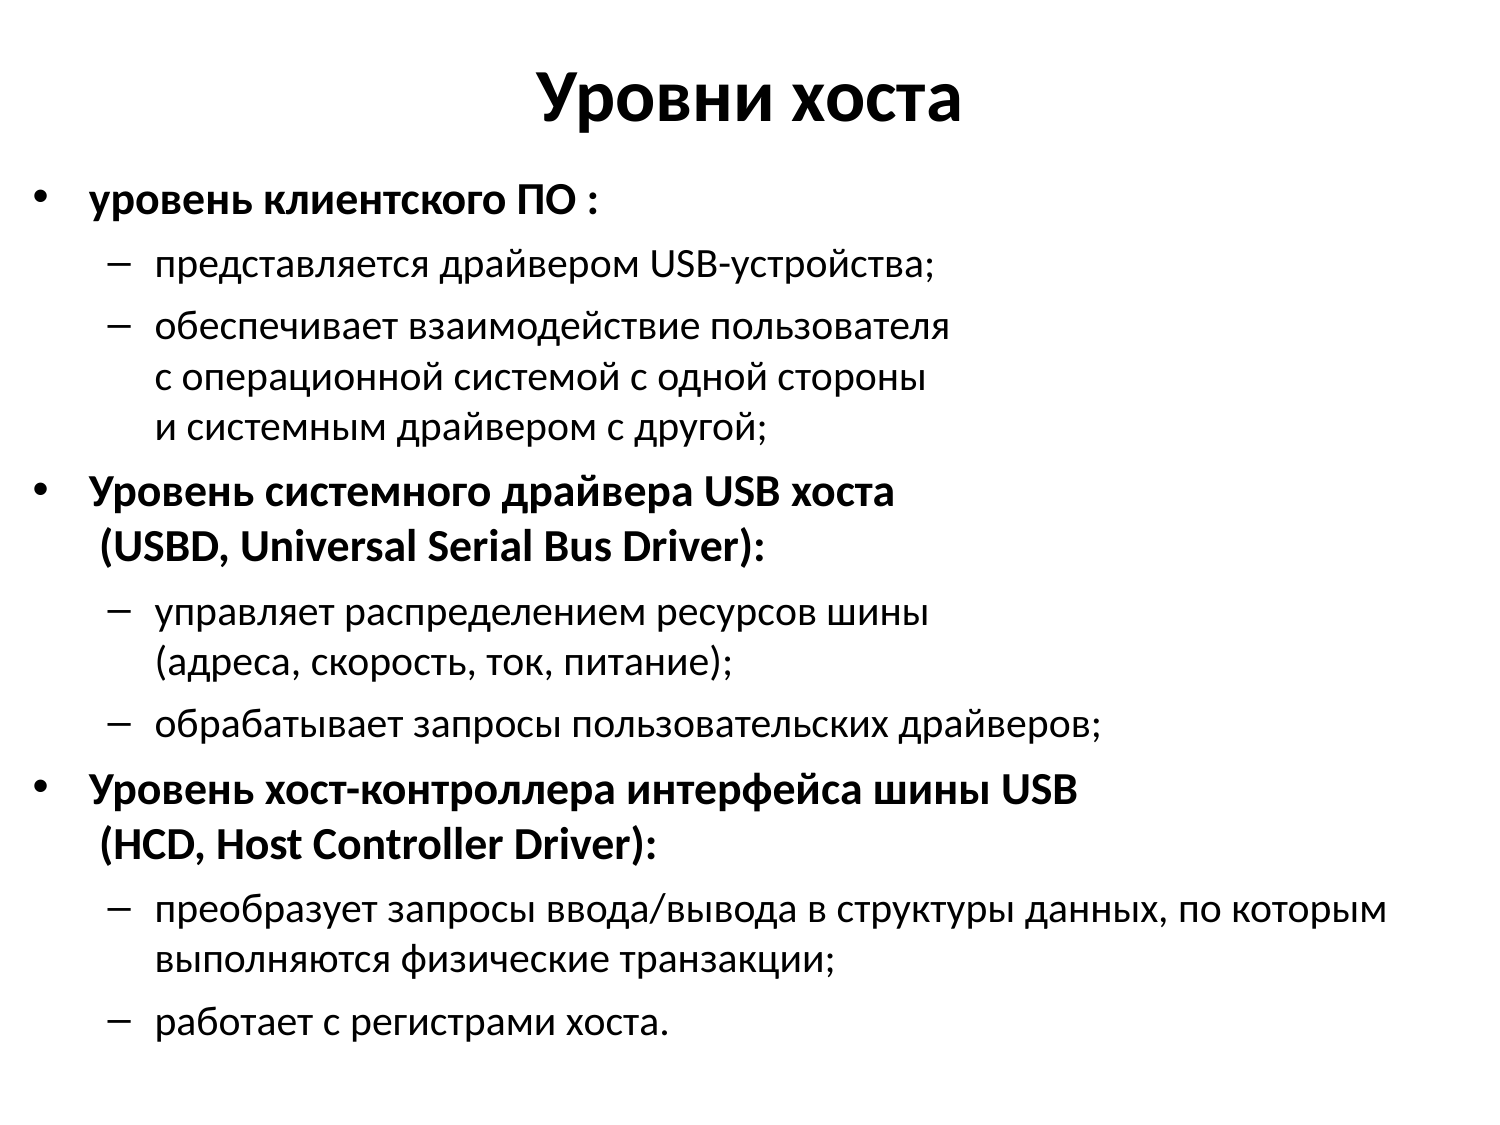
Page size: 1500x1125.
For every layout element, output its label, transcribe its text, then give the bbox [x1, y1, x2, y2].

list уровень клиентского ПО : представляется драйвером USB-устройства; обеспечивает взаимодействие пользователя с операционной системой с одной стороны и системным драйвером с другой; Уровень системного драйвера USB хоста (USBD, Universal Serial Bus Driver): управляет распределением ресурсов шины (адреса, скорость, ток, питание); обрабатывает запросы пользовательских драйверов; Уровень хост-контроллера интерфейса шины USB (HCD, Host Controller Driver): преобразует запросы ввода/вывода в структуры данных, по которым выполняются физические транзакции; работает с регистрами хоста. [17, 160, 1489, 1083]
title Уровни хоста [75, 45, 1425, 138]
